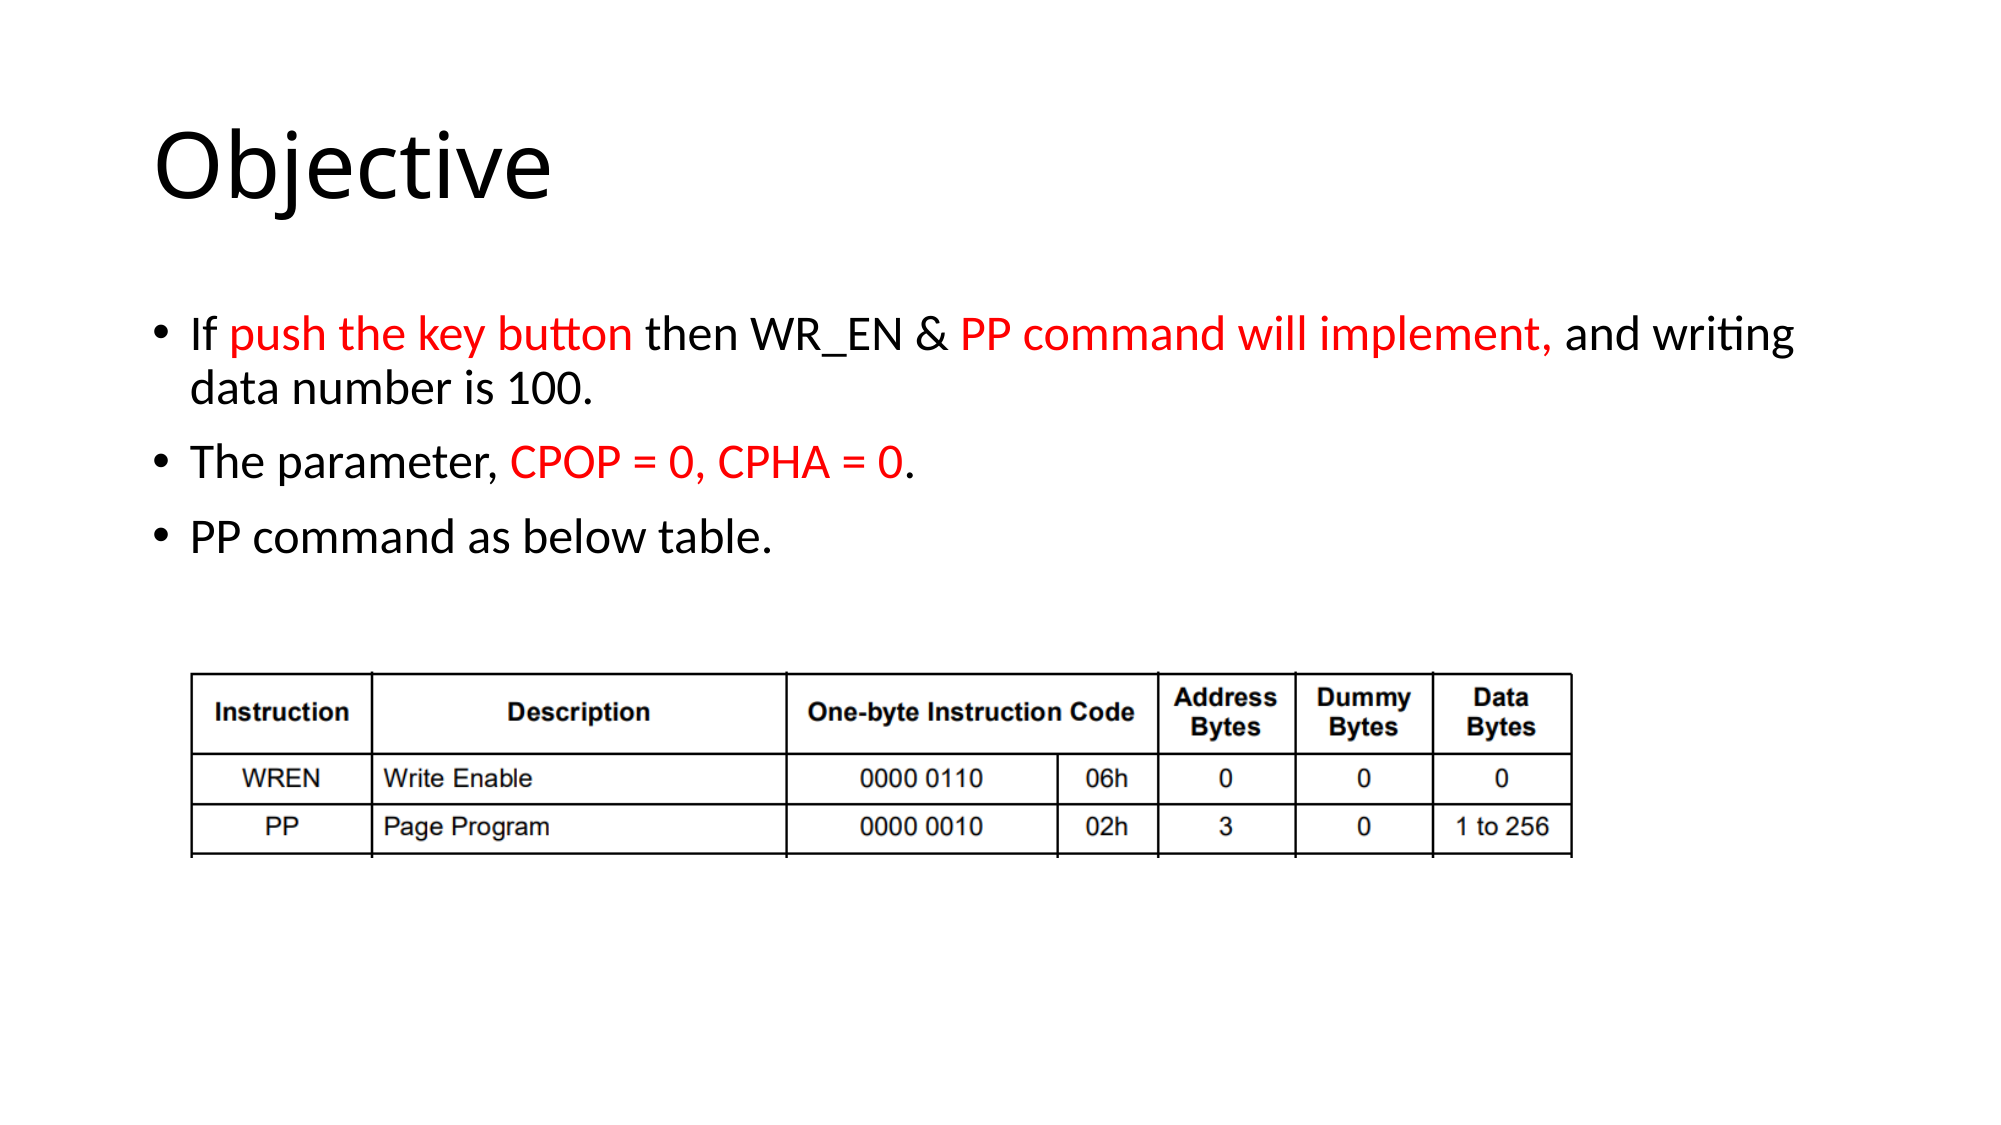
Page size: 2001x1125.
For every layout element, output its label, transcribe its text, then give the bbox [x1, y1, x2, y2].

title Objective [137, 59, 1863, 278]
list If push the key button then WR_EN & PP command will implement, and writing data number is 100. The parameter, CPOP = 0, CPHA = 0. PP command as below table. [137, 299, 1863, 1014]
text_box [182, 668, 1584, 858]
